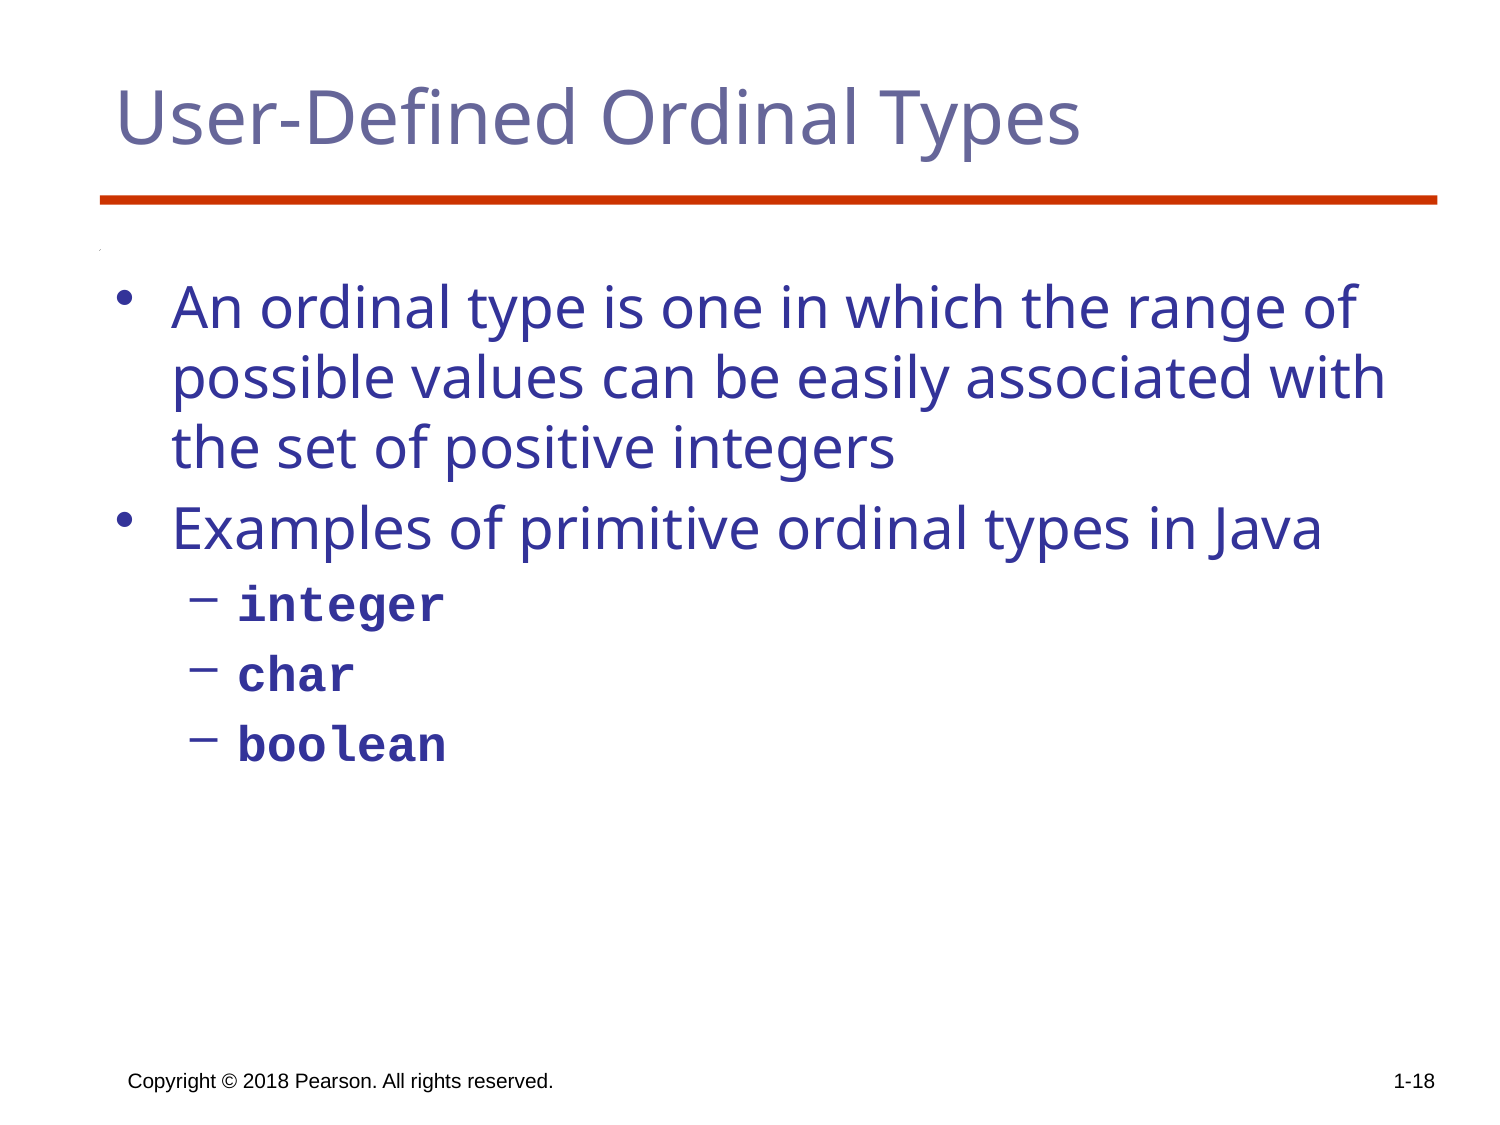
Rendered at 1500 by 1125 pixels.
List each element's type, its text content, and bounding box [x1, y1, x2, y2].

title User-Defined Ordinal Types [99, 62, 1438, 250]
list An ordinal type is one in which the range of possible values can be easily associated with the set of positive integers Examples of primitive ordinal types in Java integer char boolean [99, 262, 1438, 1013]
slide_number 1-18 [1137, 1024, 1451, 1101]
footer Copyright © 2018 Pearson. All rights reserved. [112, 1024, 801, 1101]
